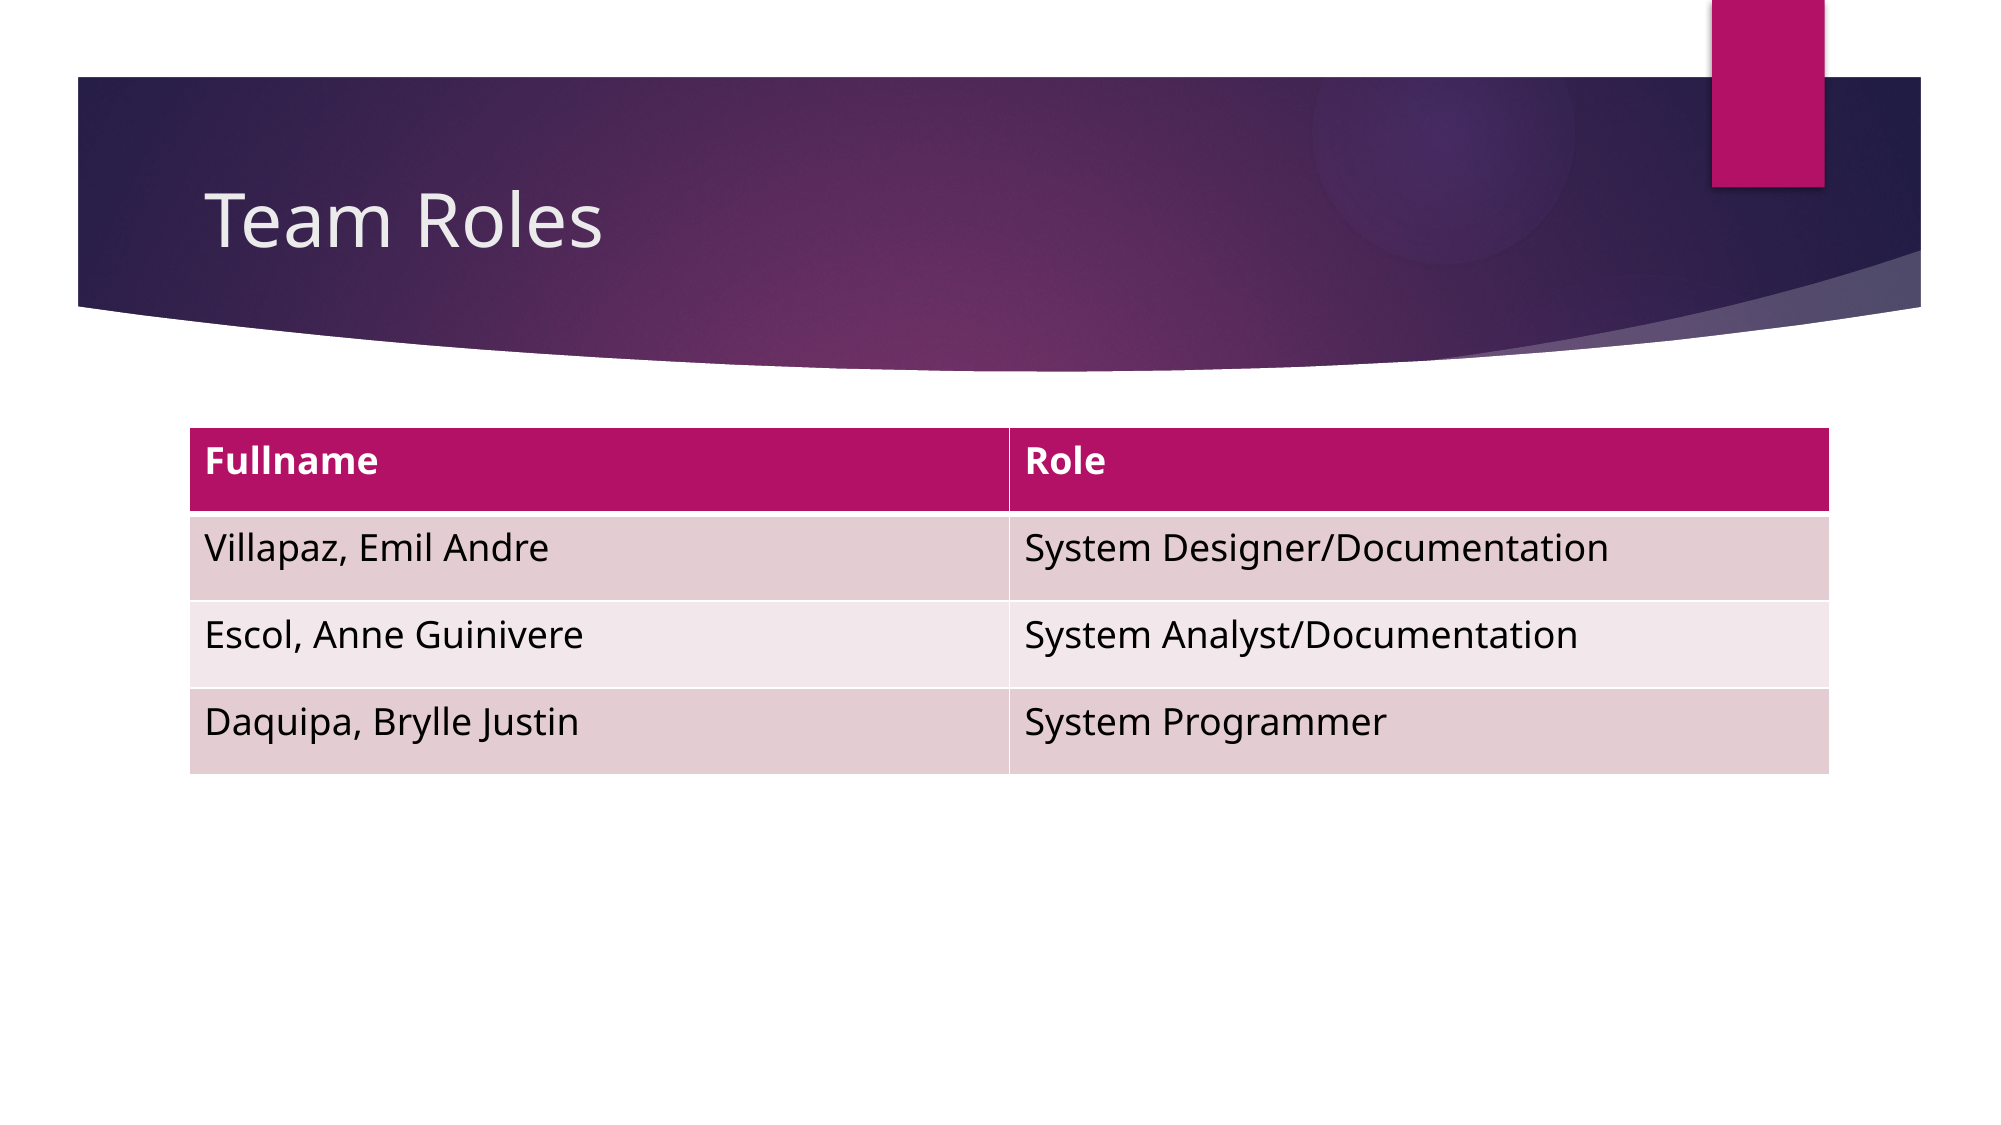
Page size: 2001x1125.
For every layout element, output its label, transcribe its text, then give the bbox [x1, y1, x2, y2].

table_cell Daquipa, Brylle Justin [190, 689, 1009, 774]
table_cell Villapaz, Emil Andre [190, 517, 1009, 600]
table_cell System Designer/Documentation [1010, 517, 1829, 600]
table_cell System Analyst/Documentation [1010, 602, 1829, 687]
table_cell Escol, Anne Guinivere [190, 602, 1009, 687]
table_header Fullname [190, 428, 1009, 511]
title Team Roles [189, 159, 1627, 276]
table_header Role [1010, 428, 1829, 511]
table_cell System Programmer [1010, 689, 1829, 774]
